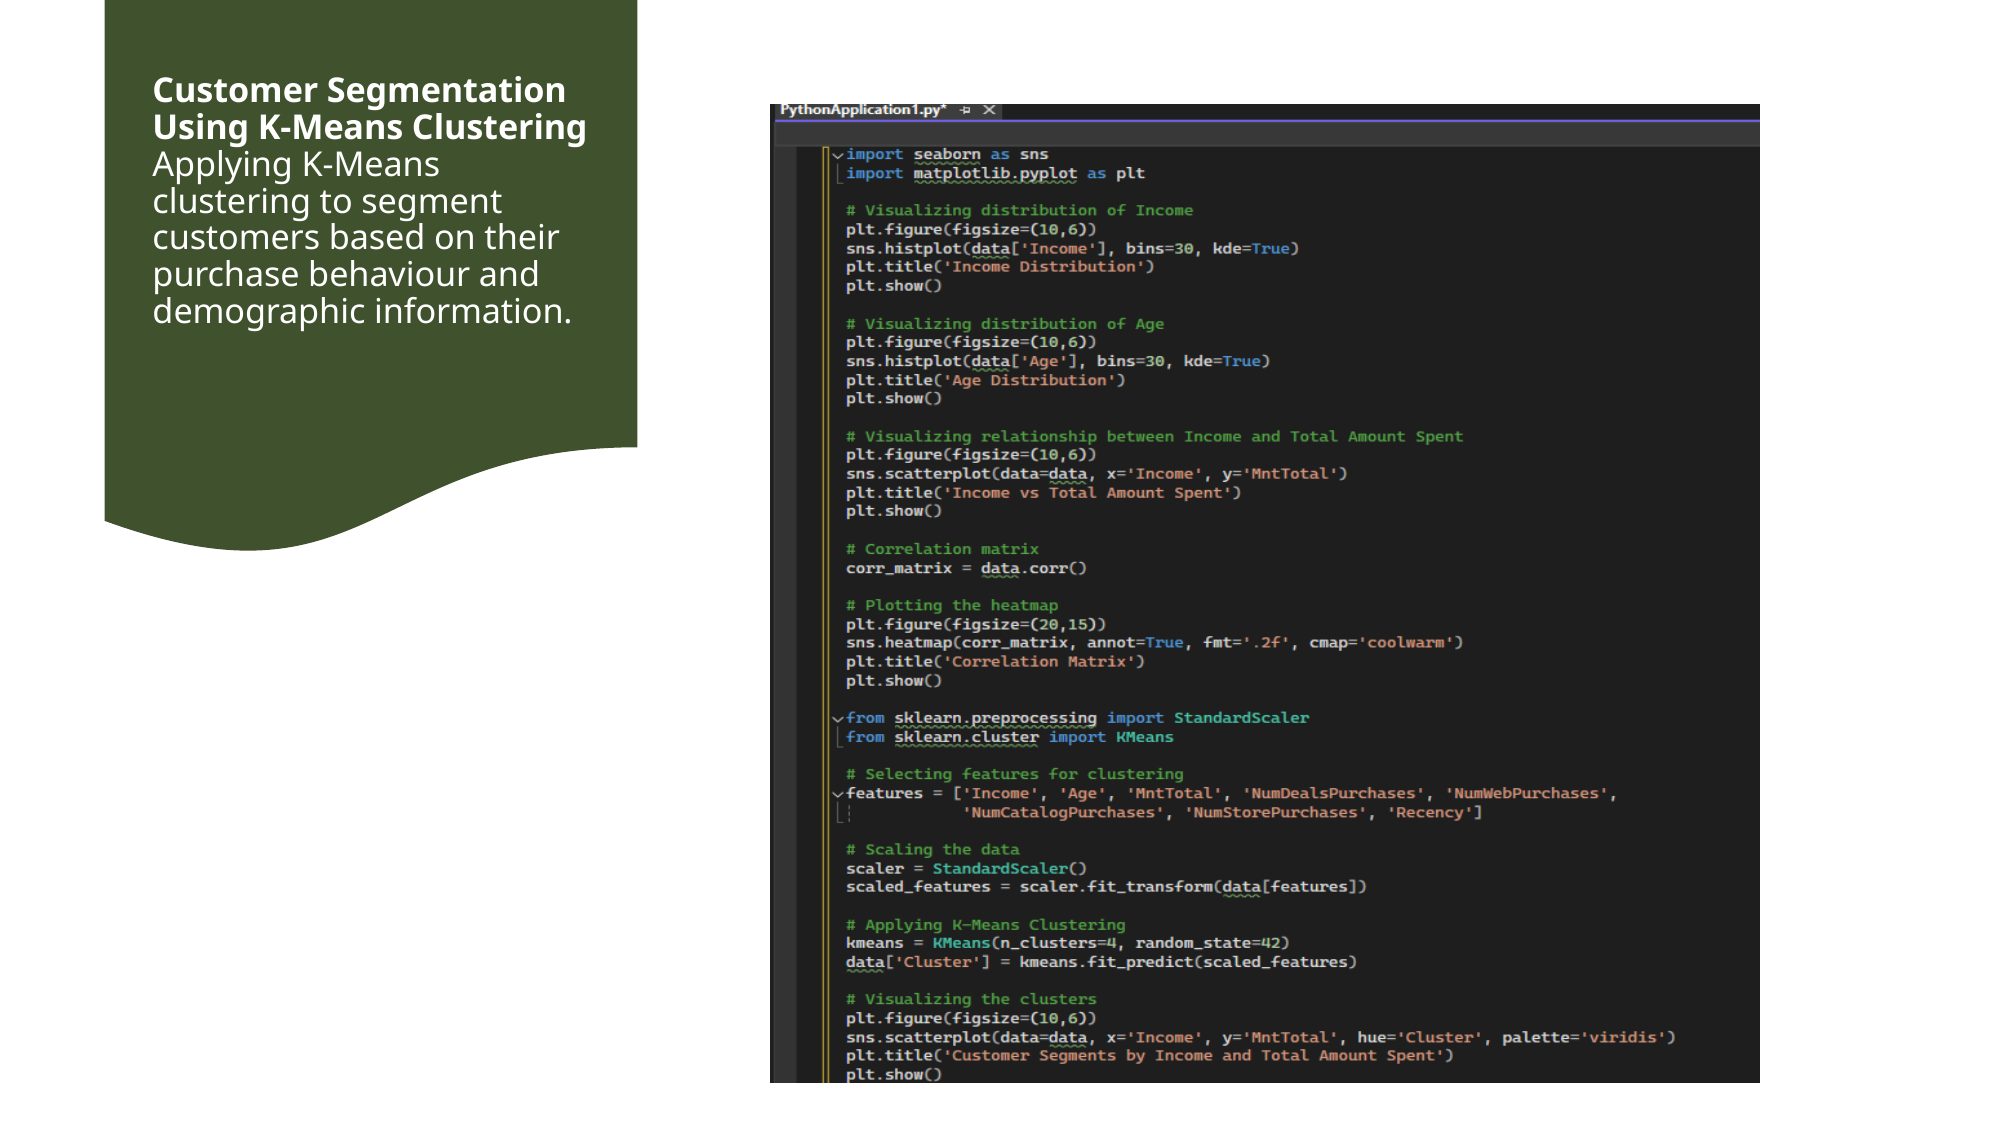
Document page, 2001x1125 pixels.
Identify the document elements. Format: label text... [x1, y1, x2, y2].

text_box [103, 0, 640, 553]
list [769, 104, 1760, 1084]
title Customer Segmentation Using K-Means Clustering Applying K-Means clustering to segment customers based on their purchase behaviour and demographic information. [137, 28, 604, 417]
